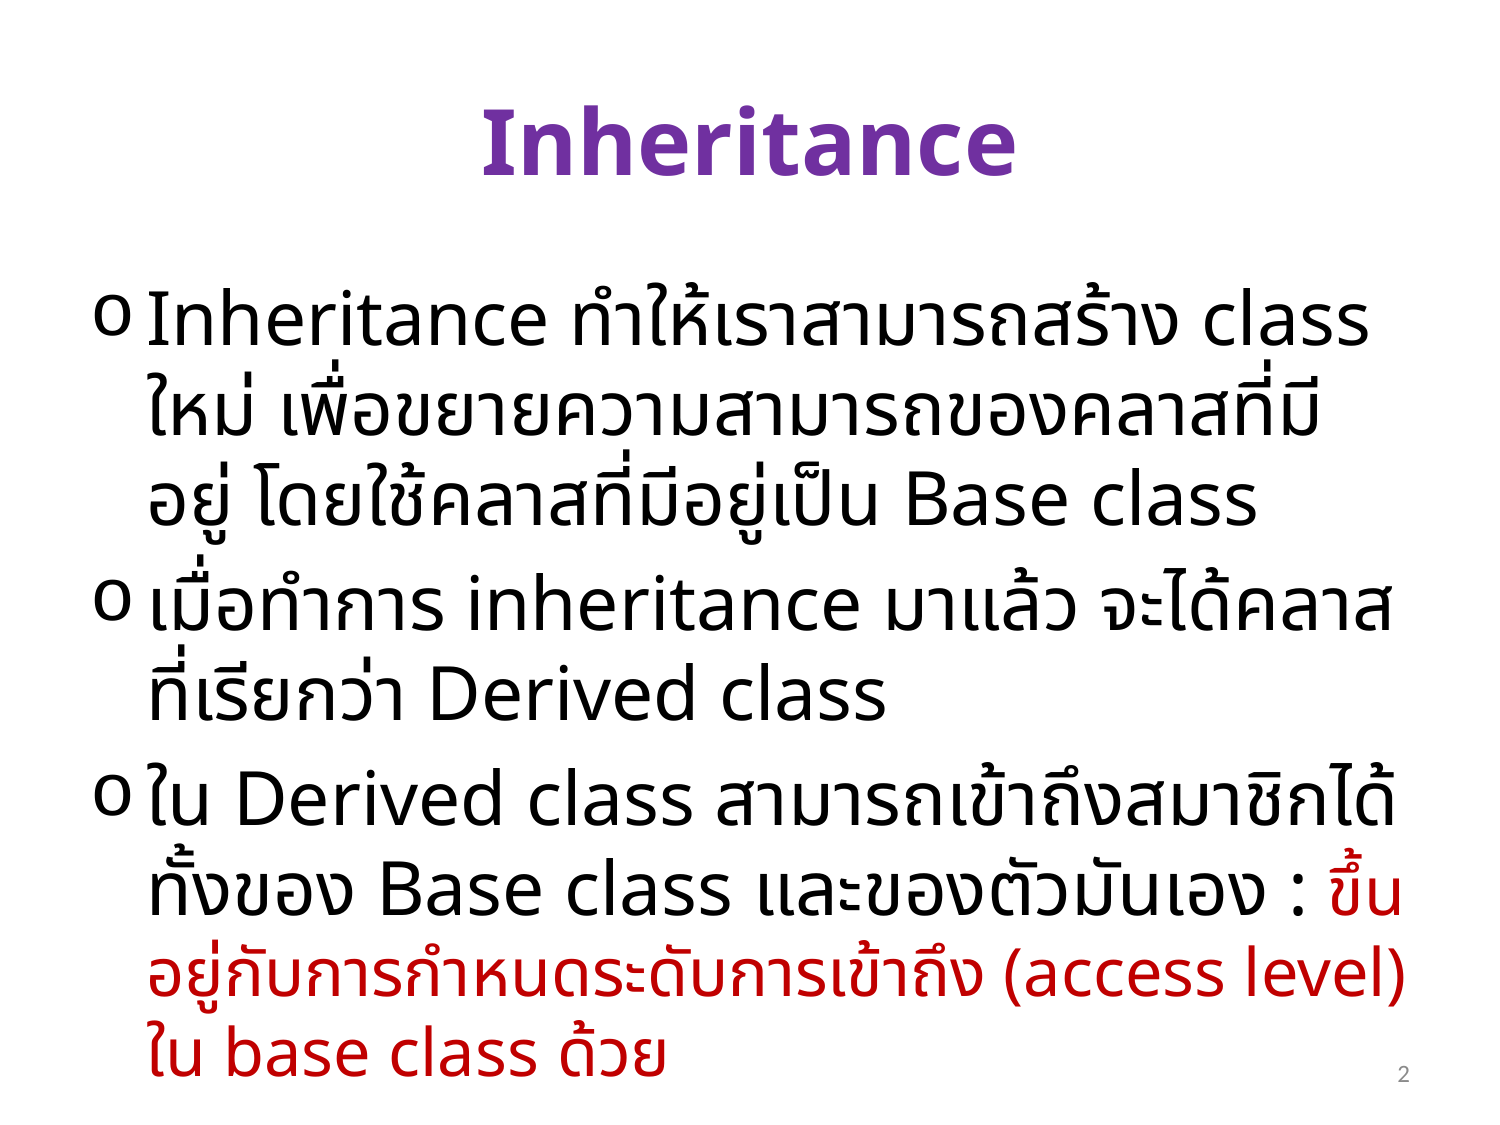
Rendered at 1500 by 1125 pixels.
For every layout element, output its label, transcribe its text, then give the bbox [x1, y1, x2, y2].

slide_number 2 [1074, 1042, 1425, 1103]
list Inheritance ทำให้เราสามารถสร้าง class ใหม่ เพื่อขยายความสามารถของคลาสที่มีอยู่ โดยใช้คลาสที่มีอยู่เป็น Base class เมื่อทำการ inheritance มาแล้ว จะได้คลาสที่เรียกว่า Derived class ใน Derived class สามารถเข้าถึงสมาชิกได้ทั้งของ Base class และของตัวมันเอง : ขึ้นอยู่กับการกำหนดระดับการเข้าถึง (access level) ใน base class ด้วย [75, 262, 1425, 1005]
title Inheritance [75, 45, 1425, 233]
